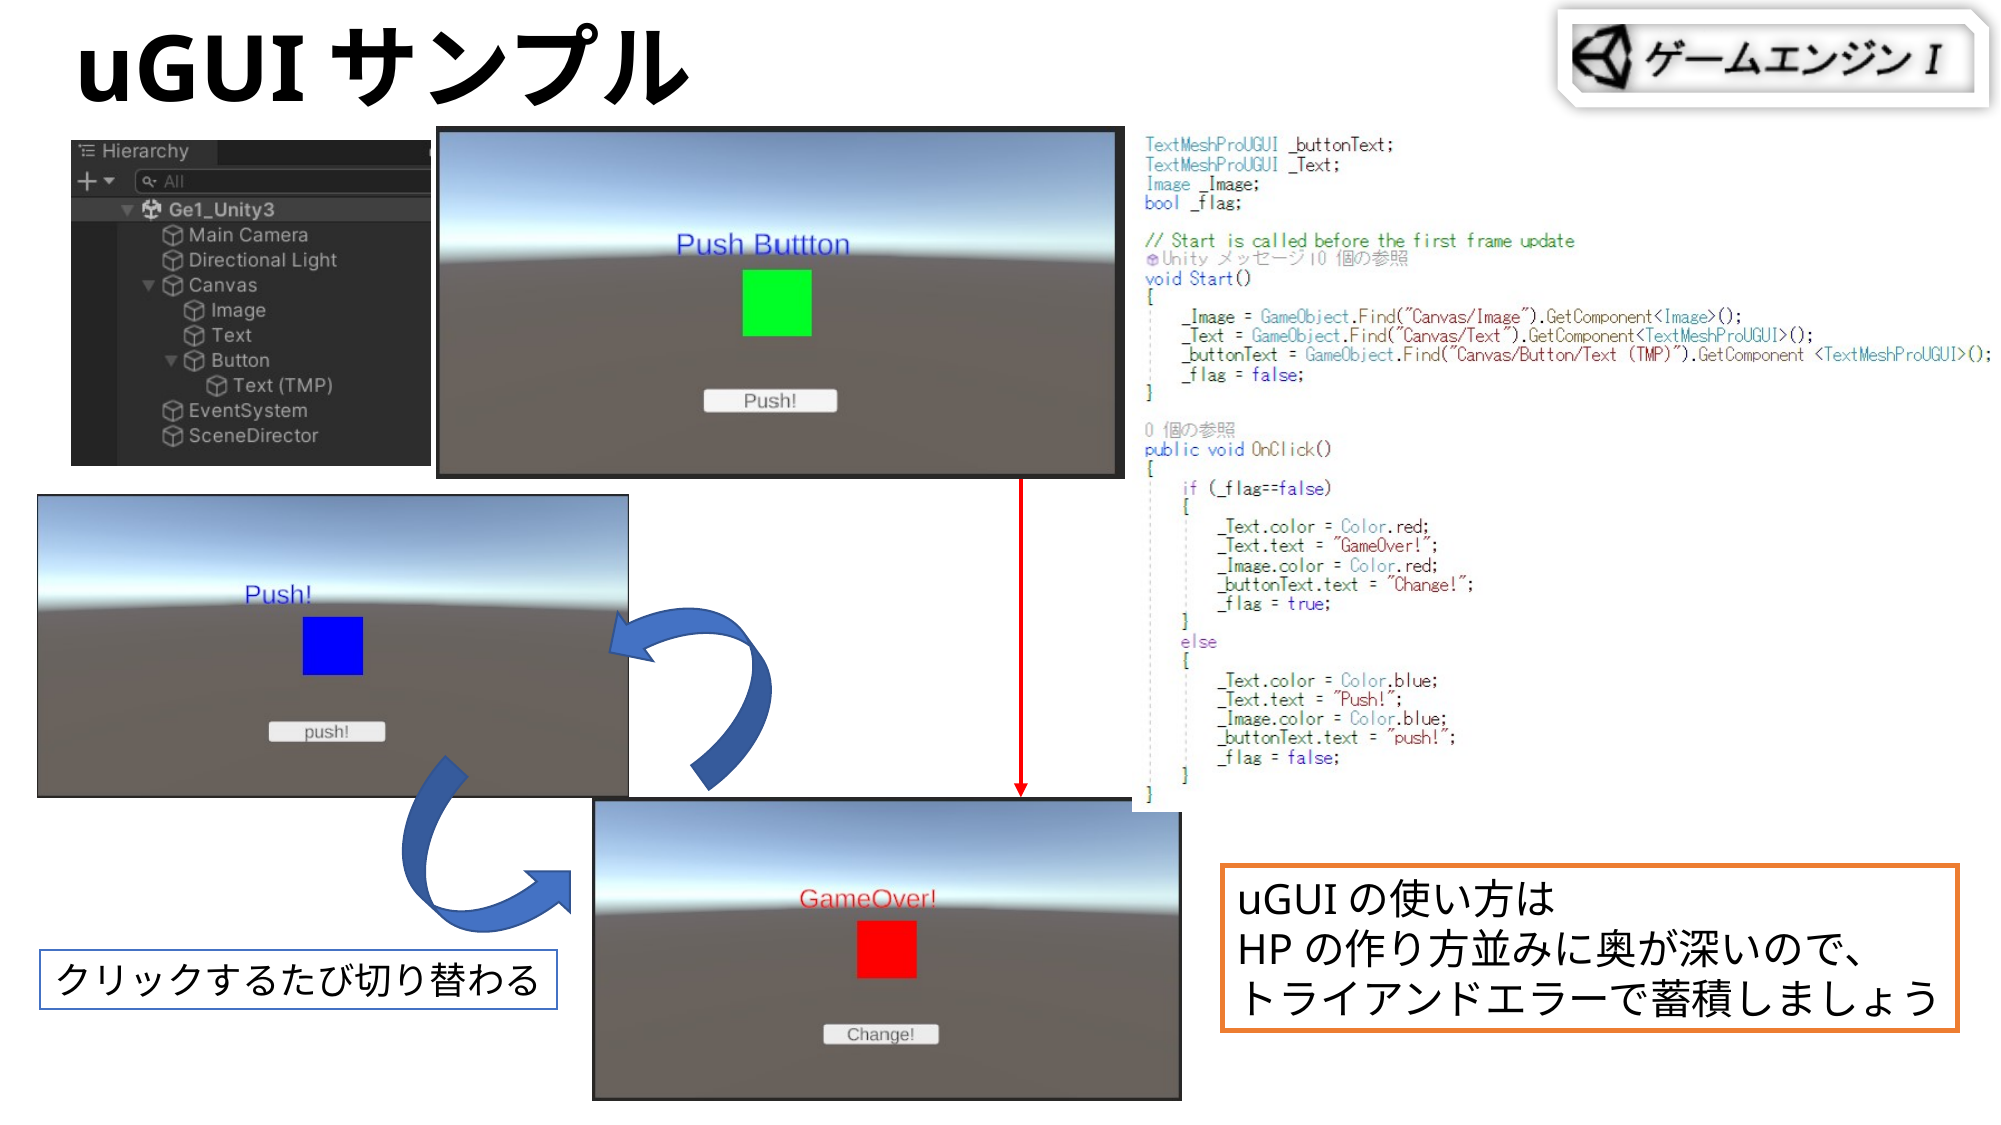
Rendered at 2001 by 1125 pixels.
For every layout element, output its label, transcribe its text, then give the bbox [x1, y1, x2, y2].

text_box [629, 607, 772, 792]
picture [71, 140, 431, 466]
picture [37, 130, 2000, 1101]
picture [1564, 16, 1982, 100]
picture [436, 126, 1125, 479]
text_box uGUIサンプル [59, 0, 1529, 144]
text_box クリックするたび切り替わる [39, 949, 558, 1010]
text_box uGUIの使い方は HPの作り方並みに奥が深いので、 トライアンドエラーで蓄積しましょう [1221, 864, 1958, 1031]
text_box [401, 798, 571, 933]
